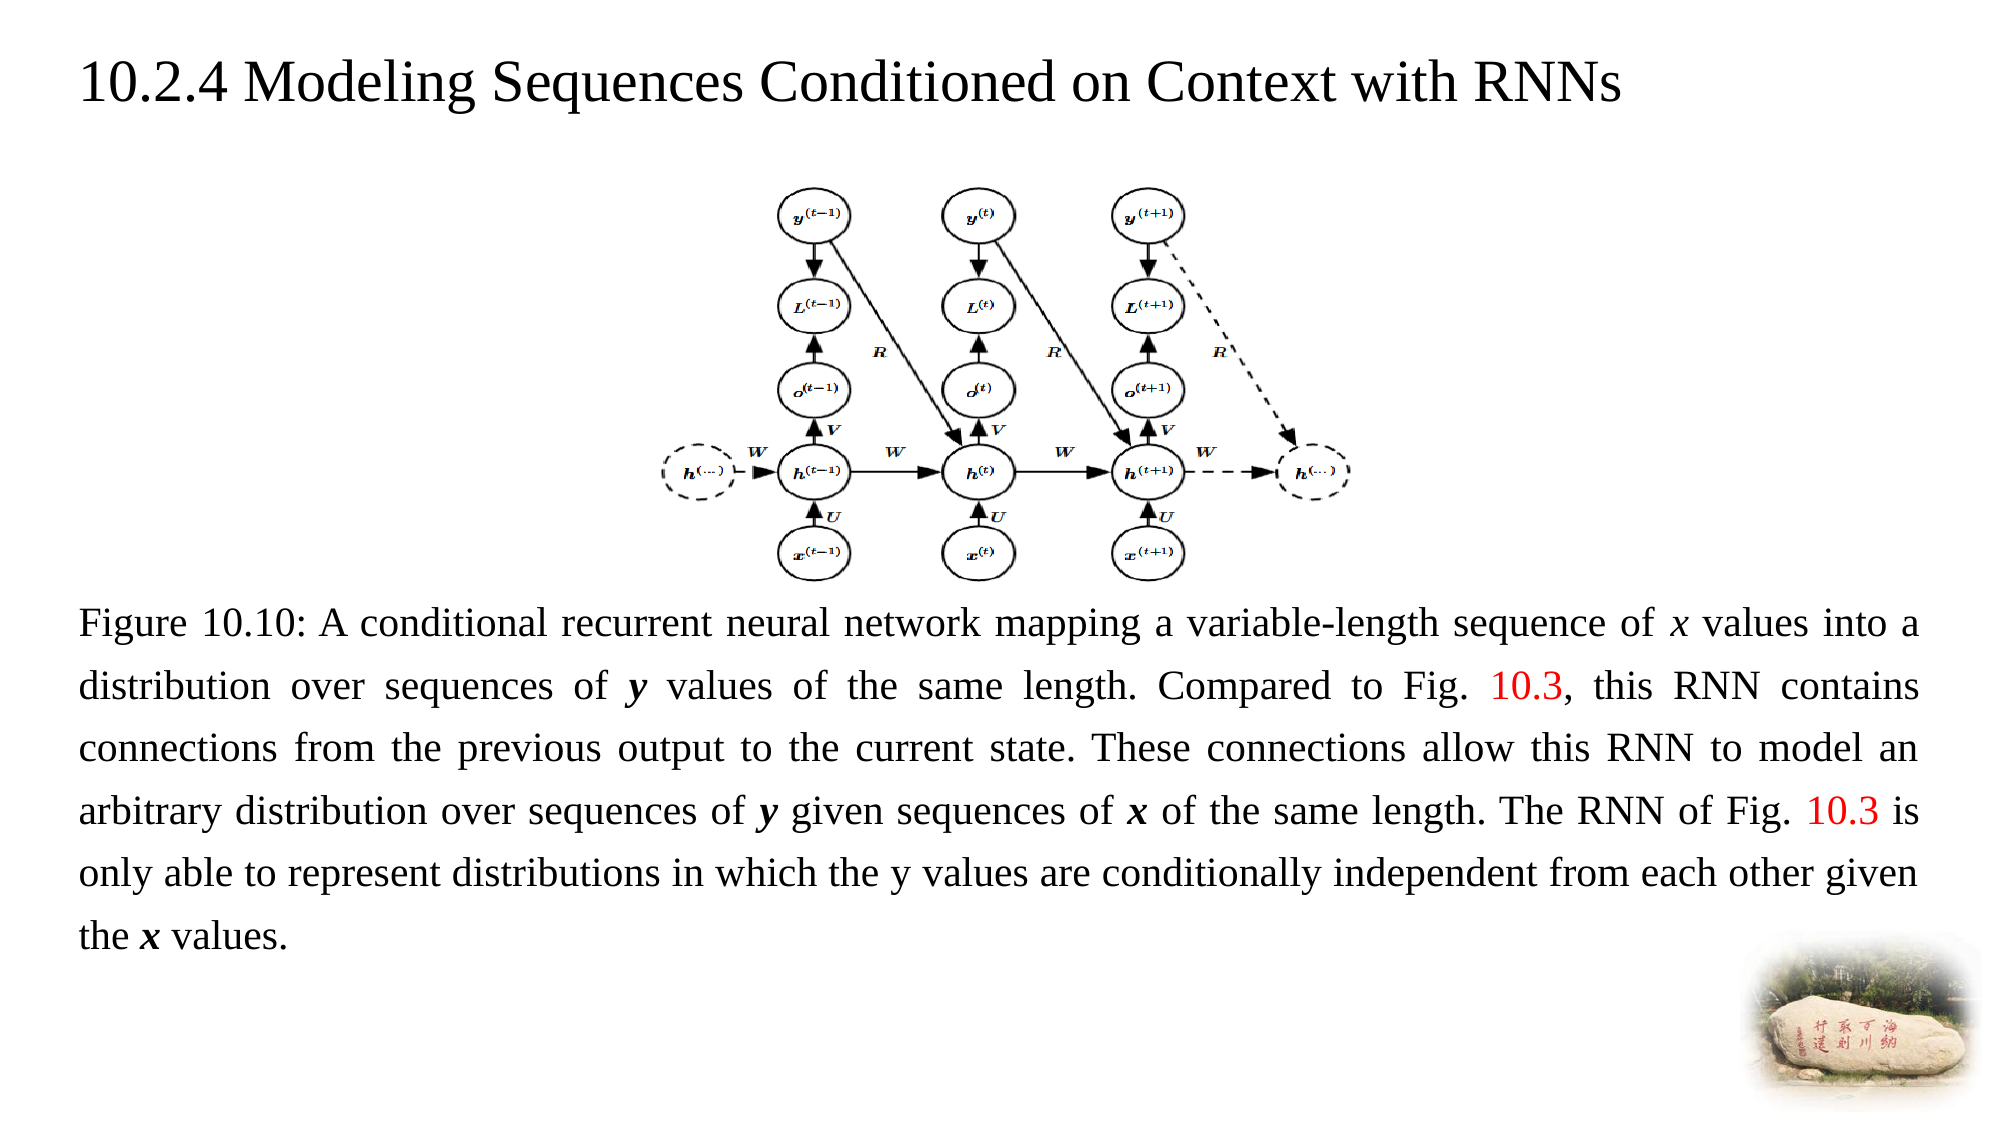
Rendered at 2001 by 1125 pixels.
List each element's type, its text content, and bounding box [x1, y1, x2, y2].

list Figure 10.10: A conditional recurrent neural network mapping a variable-length sequence of x values into a distribution over sequences of y values of the same length. Compared to Fig. 10.3, this RNN contains connections from the previous output to the current state. These connections allow this RNN to model an arbitrary distribution over sequences of y given sequences of x of the same length. The RNN of Fig. 10.3 is only able to represent distributions in which the y values are conditionally independent from each other given the x values. [63, 171, 1936, 1014]
picture [1740, 927, 1985, 1112]
picture [637, 171, 1362, 591]
title 10.2.4 Modeling Sequences Conditioned on Context with RNNs [63, 21, 1936, 142]
